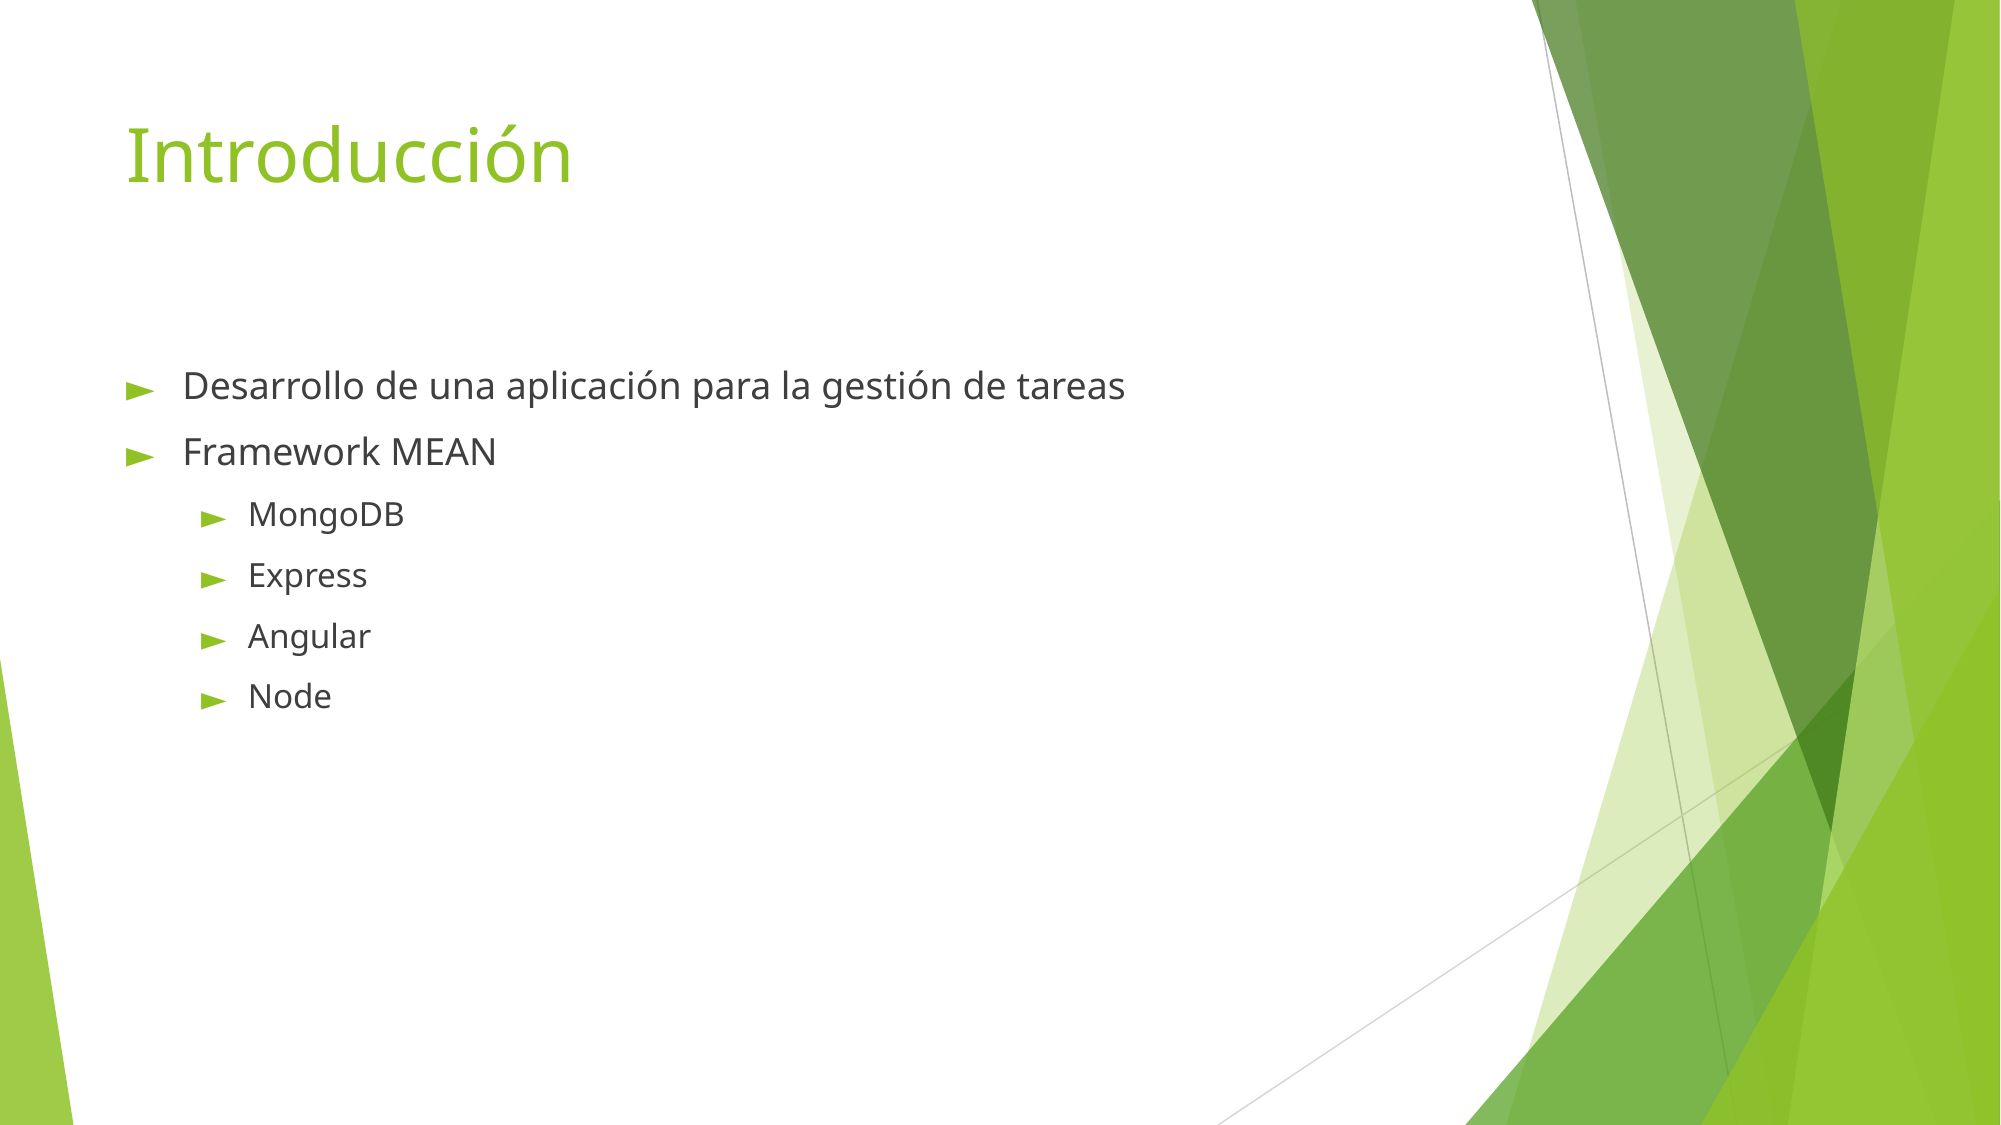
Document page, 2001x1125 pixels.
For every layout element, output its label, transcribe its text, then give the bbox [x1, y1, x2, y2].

title Introducción [111, 99, 1522, 317]
list Desarrollo de una aplicación para la gestión de tareas Framework MEAN MongoDB Express Angular Node [111, 354, 1522, 992]
